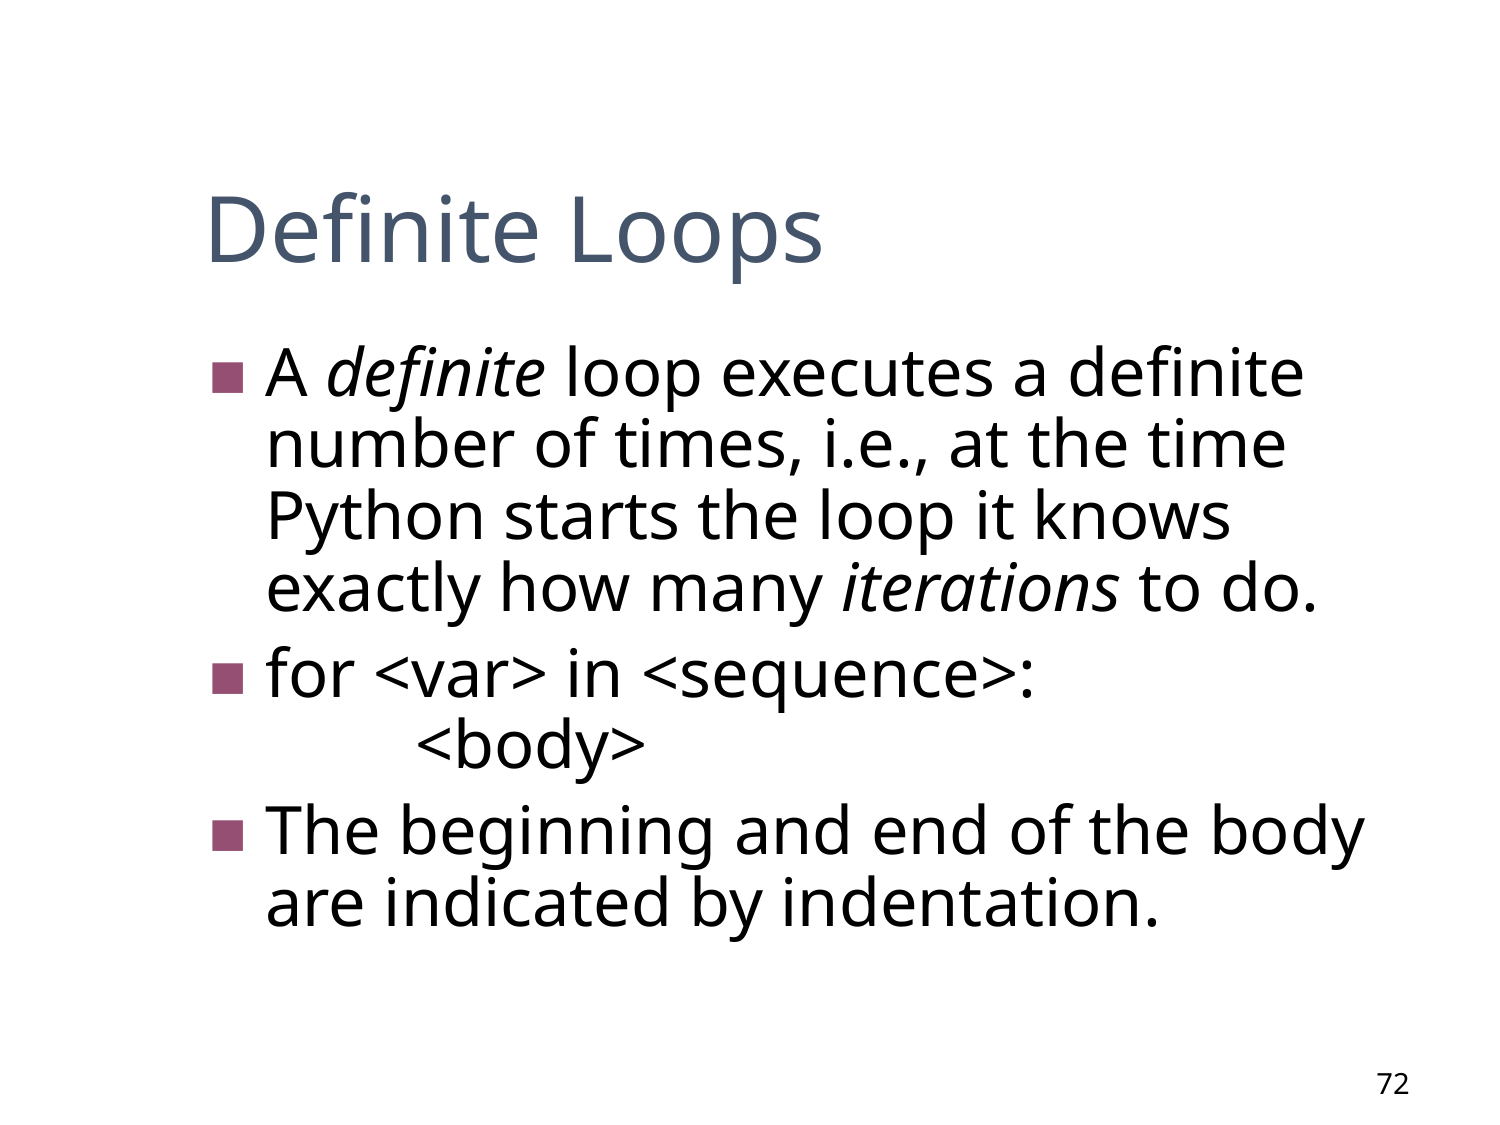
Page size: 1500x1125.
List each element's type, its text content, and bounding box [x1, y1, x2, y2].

text_box 72 [1112, 1037, 1425, 1113]
title Definite Loops [188, 101, 1468, 289]
list A definite loop executes a definite number of times, i.e., at the time Python starts the loop it knows exactly how many iterations to do. for <var> in <sequence>: <body> The beginning and end of the body are indicated by indentation. [193, 331, 1469, 1006]
